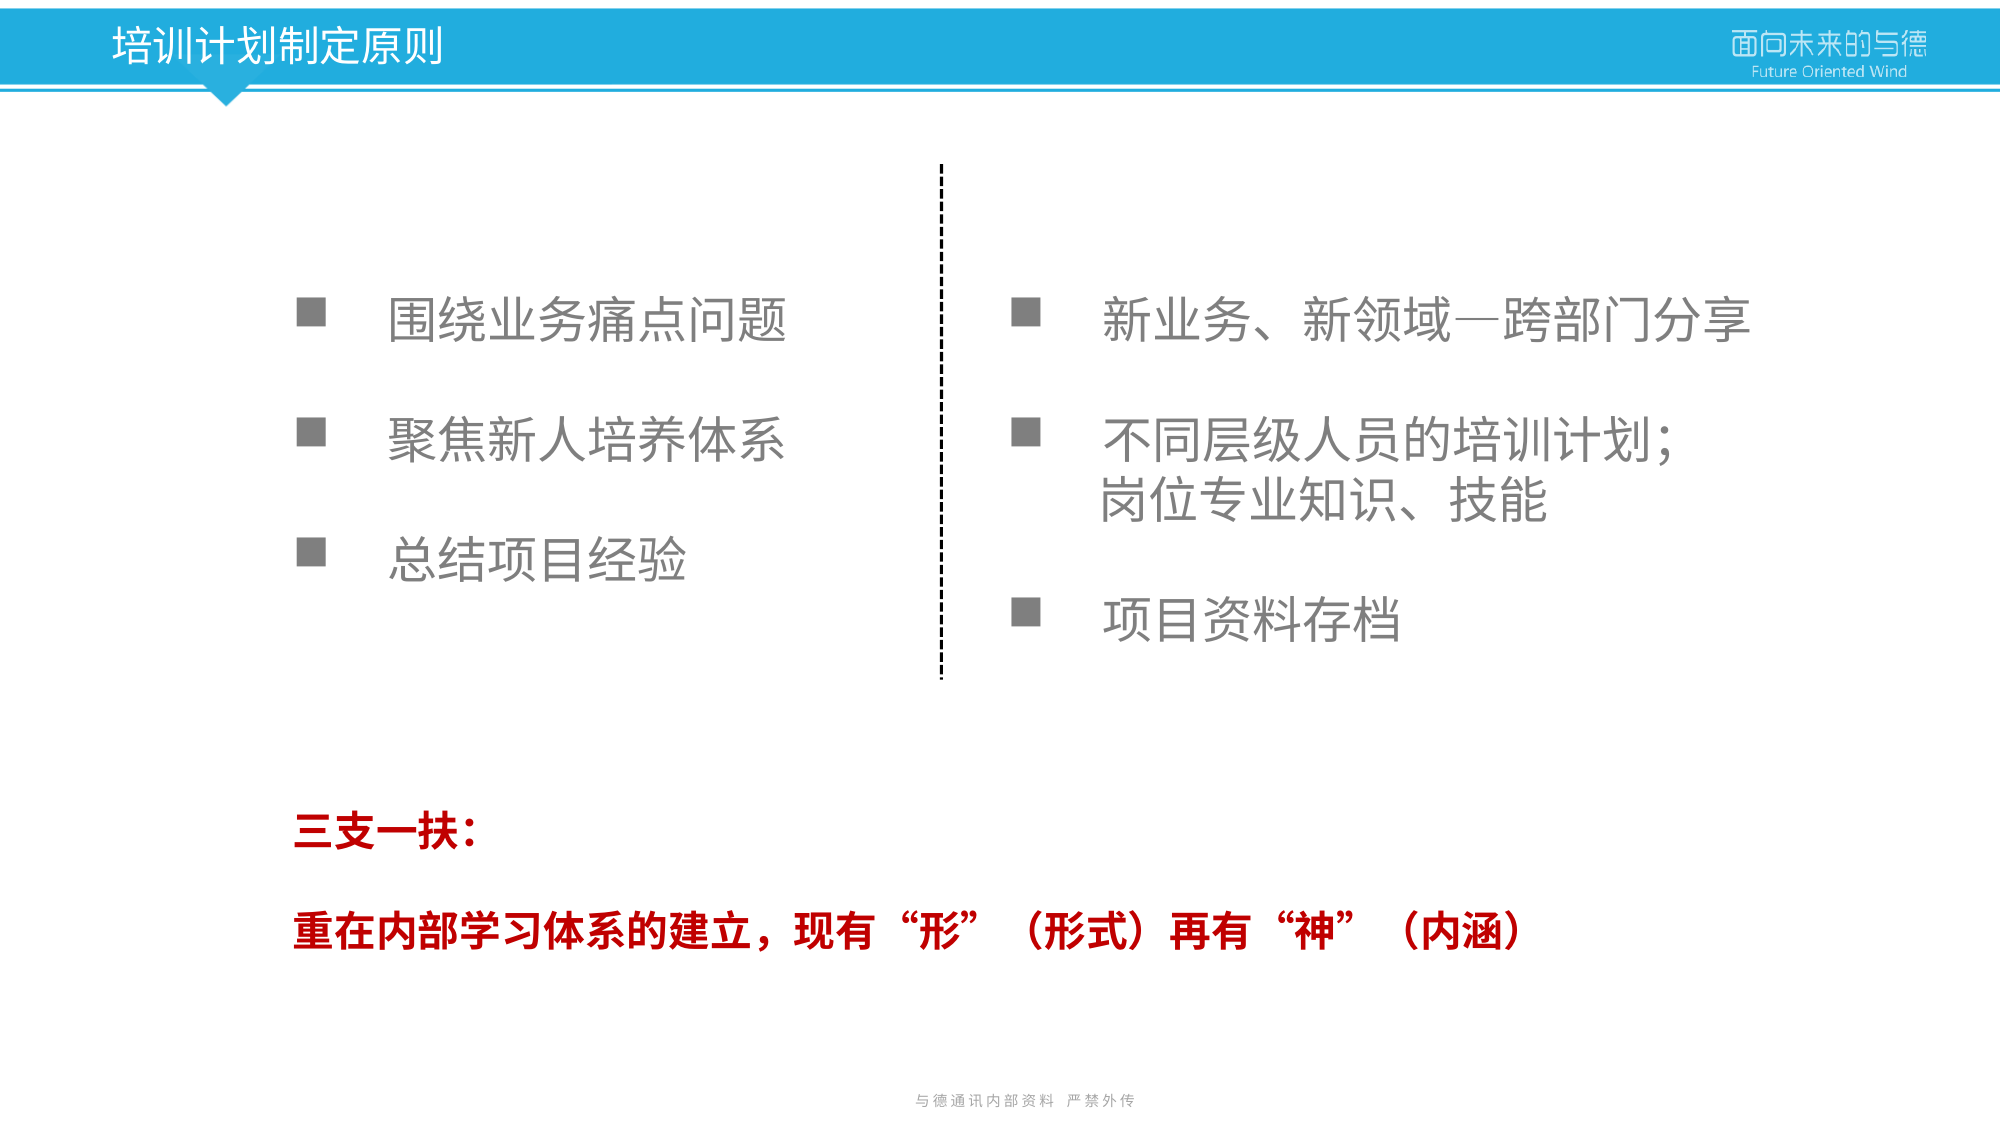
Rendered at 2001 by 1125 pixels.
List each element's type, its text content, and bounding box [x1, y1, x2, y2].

text_box 围绕业务痛点问题 聚焦新人培养体系 总结项目经验 [285, 281, 999, 597]
picture [0, 0, 2000, 1123]
text_box 培训计划制定原则 [103, 12, 453, 78]
text_box 三支一扶： 重在内部学习体系的建立，现有“形”（形式）再有“神”（内涵） [285, 796, 1727, 962]
text_box 新业务、新领域—跨部门分享 不同层级人员的培训计划； 岗位专业知识、技能 项目资料存档 [999, 281, 1926, 657]
